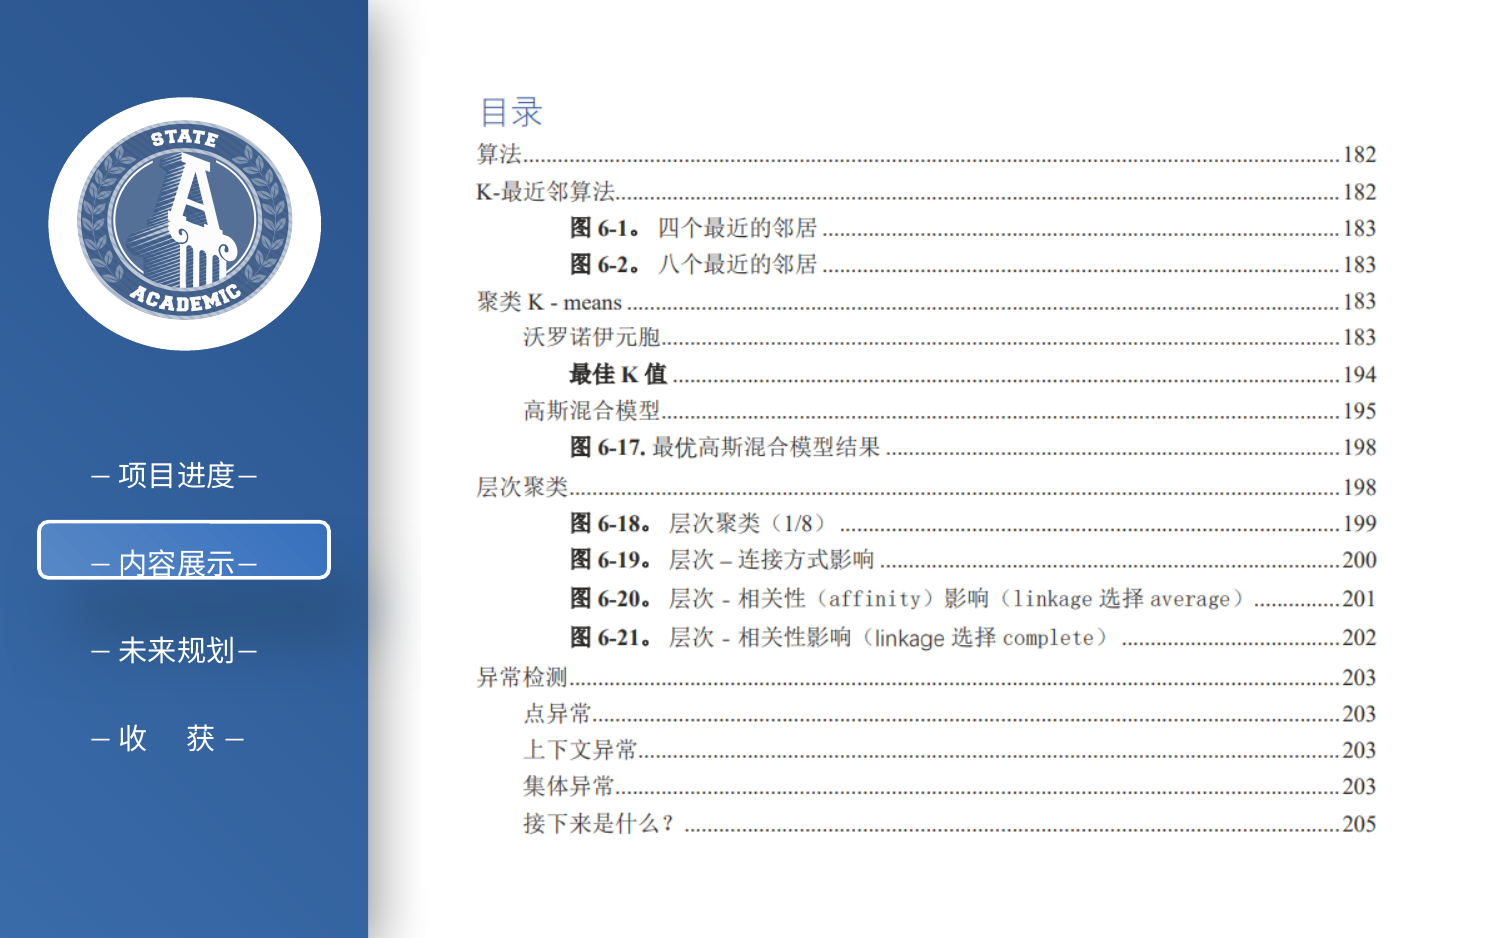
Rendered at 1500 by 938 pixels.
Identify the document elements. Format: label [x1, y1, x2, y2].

text_box [0, 0, 369, 938]
picture [421, 57, 1443, 888]
